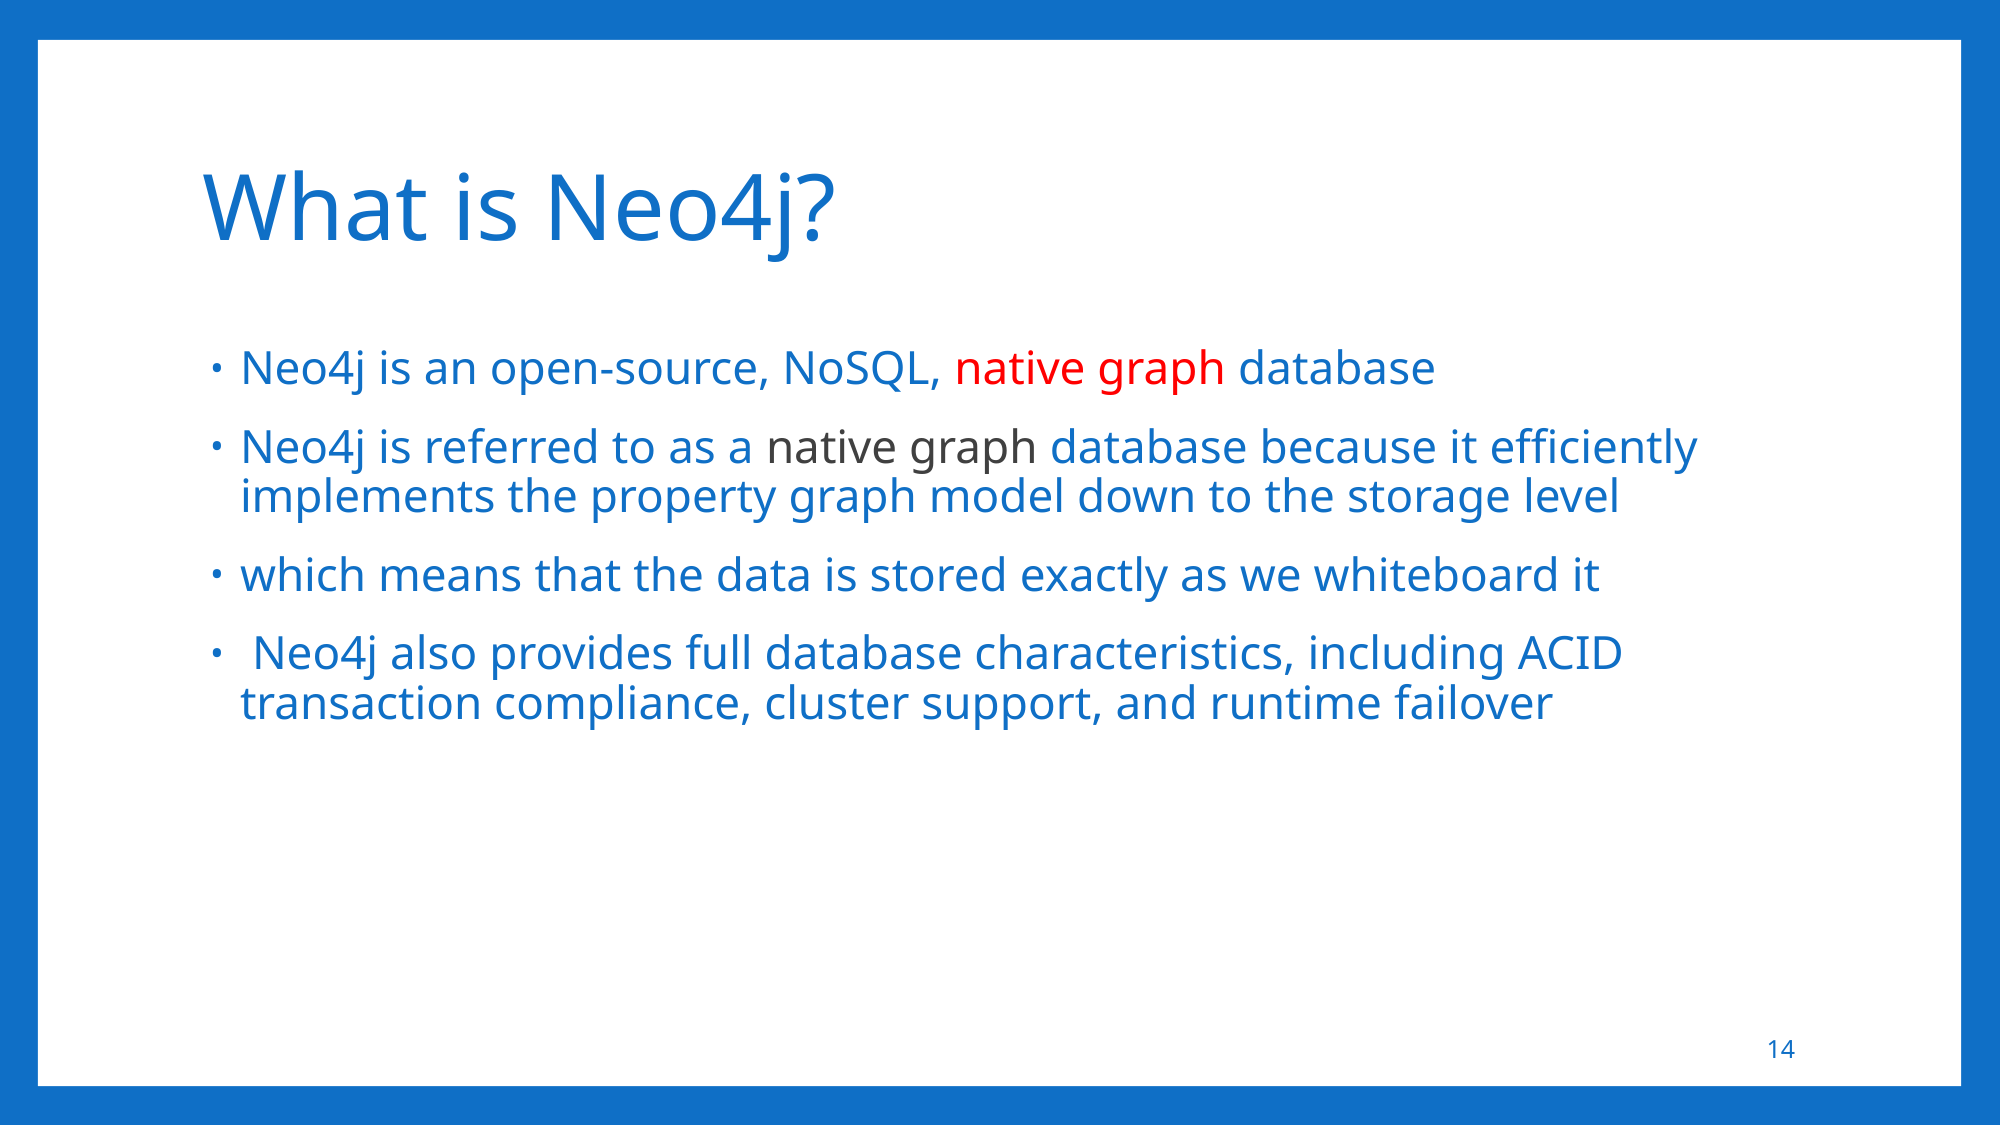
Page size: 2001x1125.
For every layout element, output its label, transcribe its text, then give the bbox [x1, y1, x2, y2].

list Neo4j is an open-source, NoSQL, native graph database Neo4j is referred to as a native graph database because it efficiently implements the property graph model down to the storage level which means that the data is stored exactly as we whiteboard it Neo4j also provides full database characteristics, including ACID transaction compliance, cluster support, and runtime failover [187, 337, 1808, 1000]
title What is Neo4j? [187, 99, 1808, 323]
slide_number 14 [1530, 1020, 1811, 1081]
